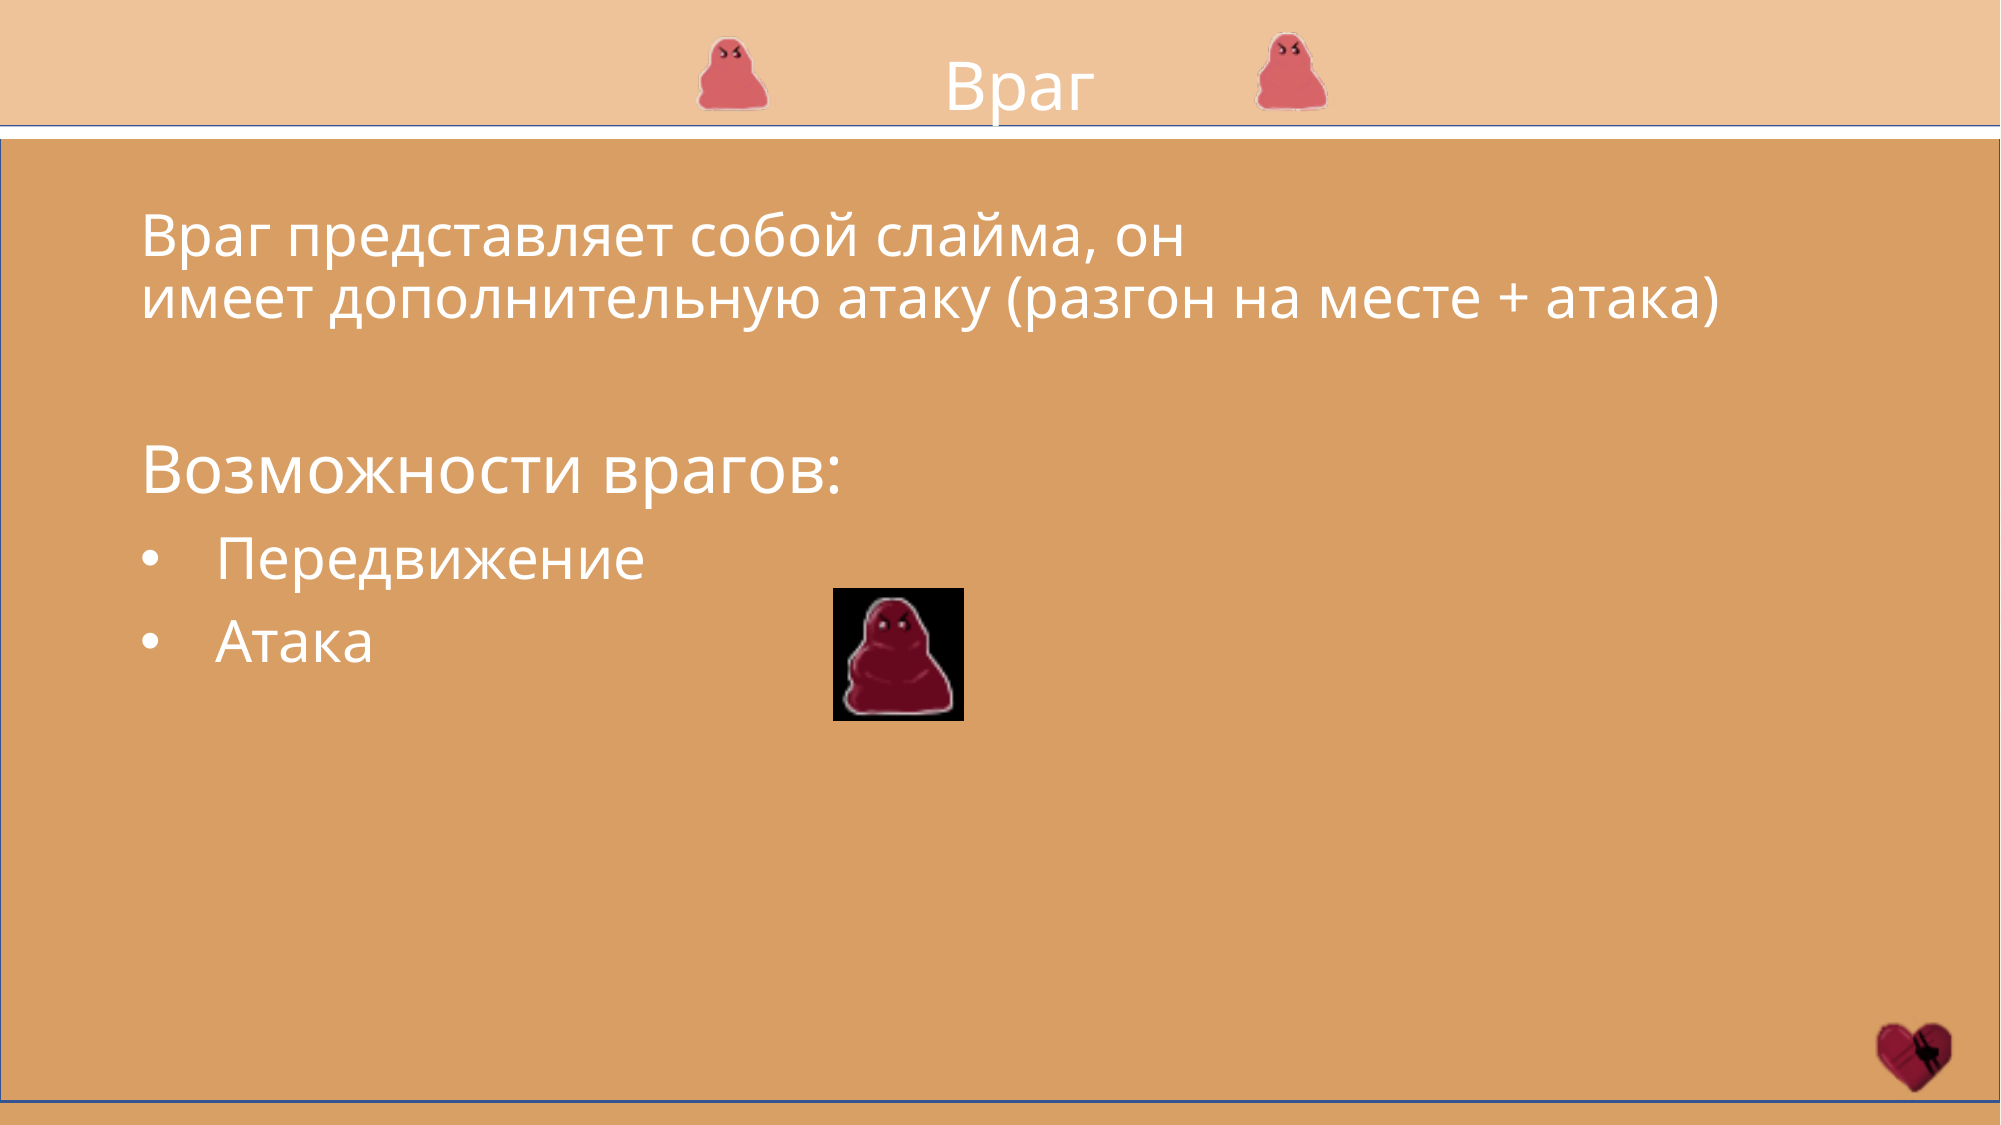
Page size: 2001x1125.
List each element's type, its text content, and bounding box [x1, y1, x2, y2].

picture [832, 588, 964, 721]
text_box [0, 140, 2000, 1103]
text_box [0, 125, 2000, 140]
title Враг [254, 44, 1785, 125]
picture [0, 0, 2001, 1125]
picture [1872, 1017, 1956, 1101]
subtitle Враг представляет собой слайма, он имеет дополнительную атаку (разгон на месте + атака) Возможности врагов: Передвижение Атака [125, 198, 1863, 979]
